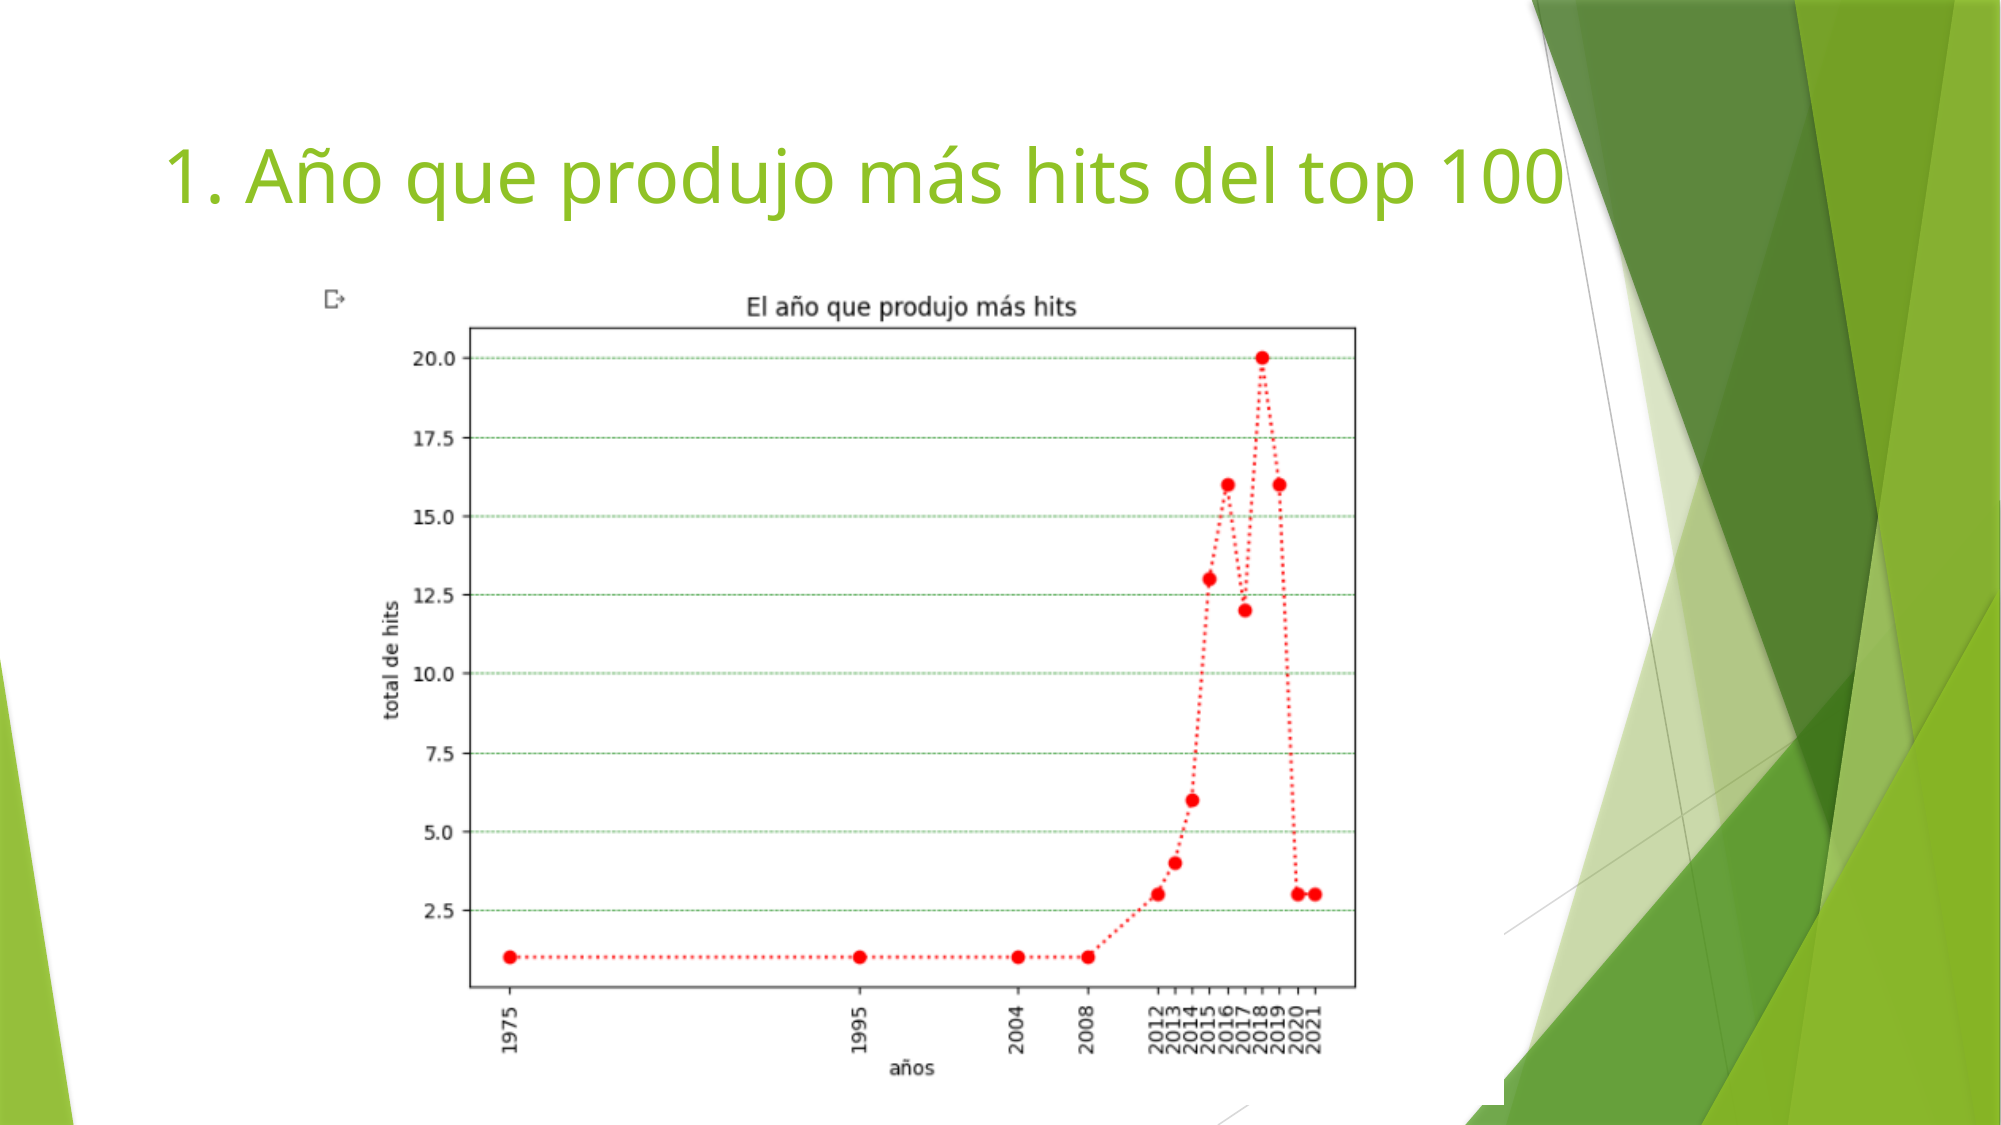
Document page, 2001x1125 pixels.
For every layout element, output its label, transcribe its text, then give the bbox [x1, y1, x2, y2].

title 1. Año que produjo más hits del top 100 [147, 121, 1811, 334]
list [310, 274, 1505, 1106]
